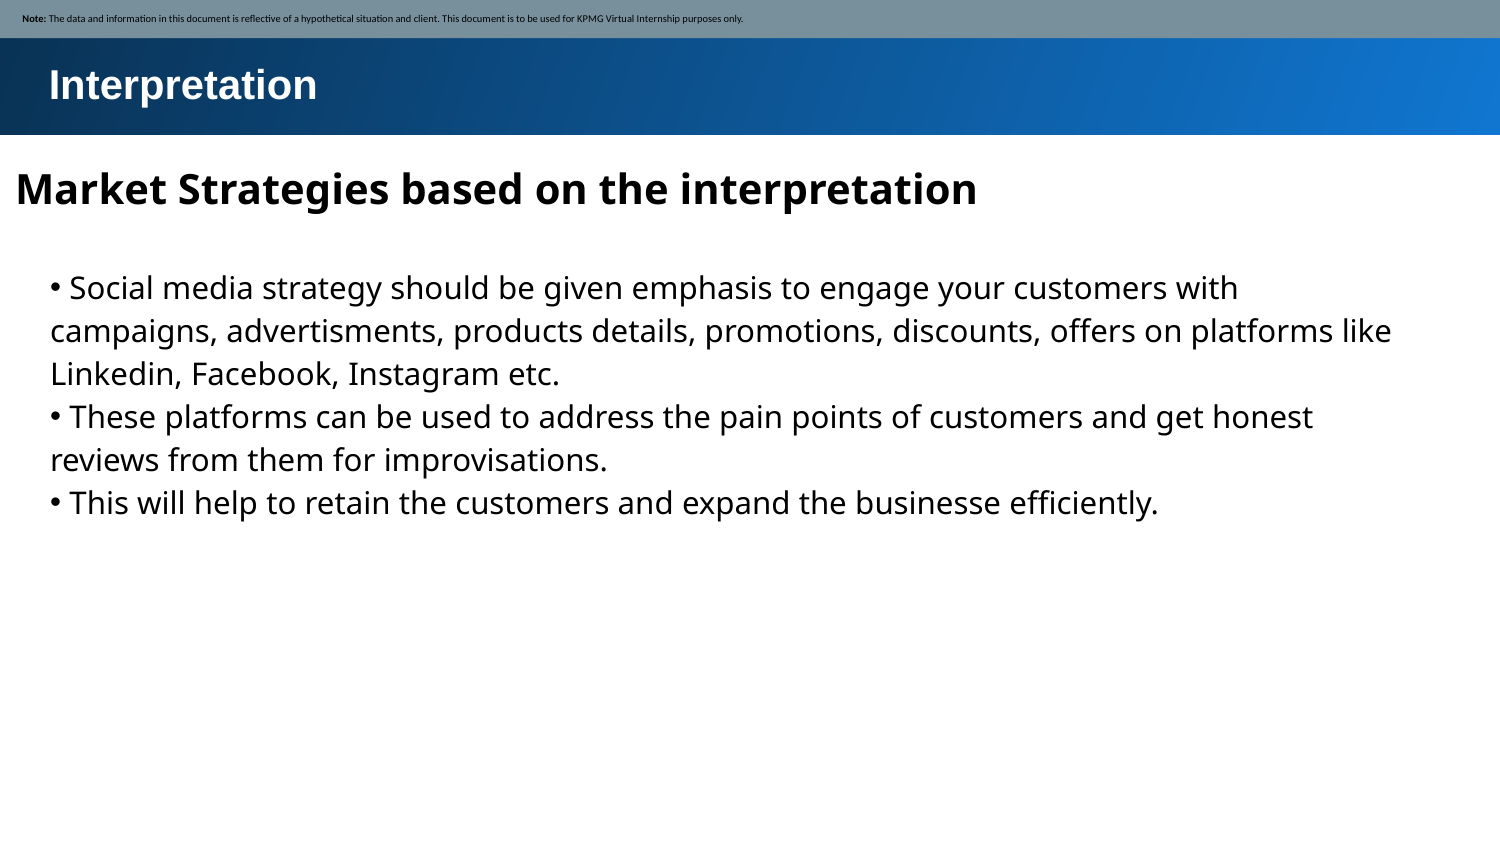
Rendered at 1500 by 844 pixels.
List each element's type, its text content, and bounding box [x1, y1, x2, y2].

text_box Interpretation [33, 43, 1439, 124]
text_box [0, 39, 1500, 135]
text_box Market Strategies based on the interpretation [0, 140, 1406, 229]
text_box Note: The data and information in this document is reflective of a hypothetical situation and client. This document is to be used for KPMG Virtual Internship purposes only. [0, 0, 1500, 39]
text_box Social media strategy should be given emphasis to engage your customers with campaigns, advertisments, products details, promotions, discounts, offers on platforms like Linkedin, Facebook, Instagram etc. These platforms can be used to address the pain points of customers and get honest reviews from them for improvisations. This will help to retain the customers and expand the businesse efficiently. [35, 247, 1418, 536]
